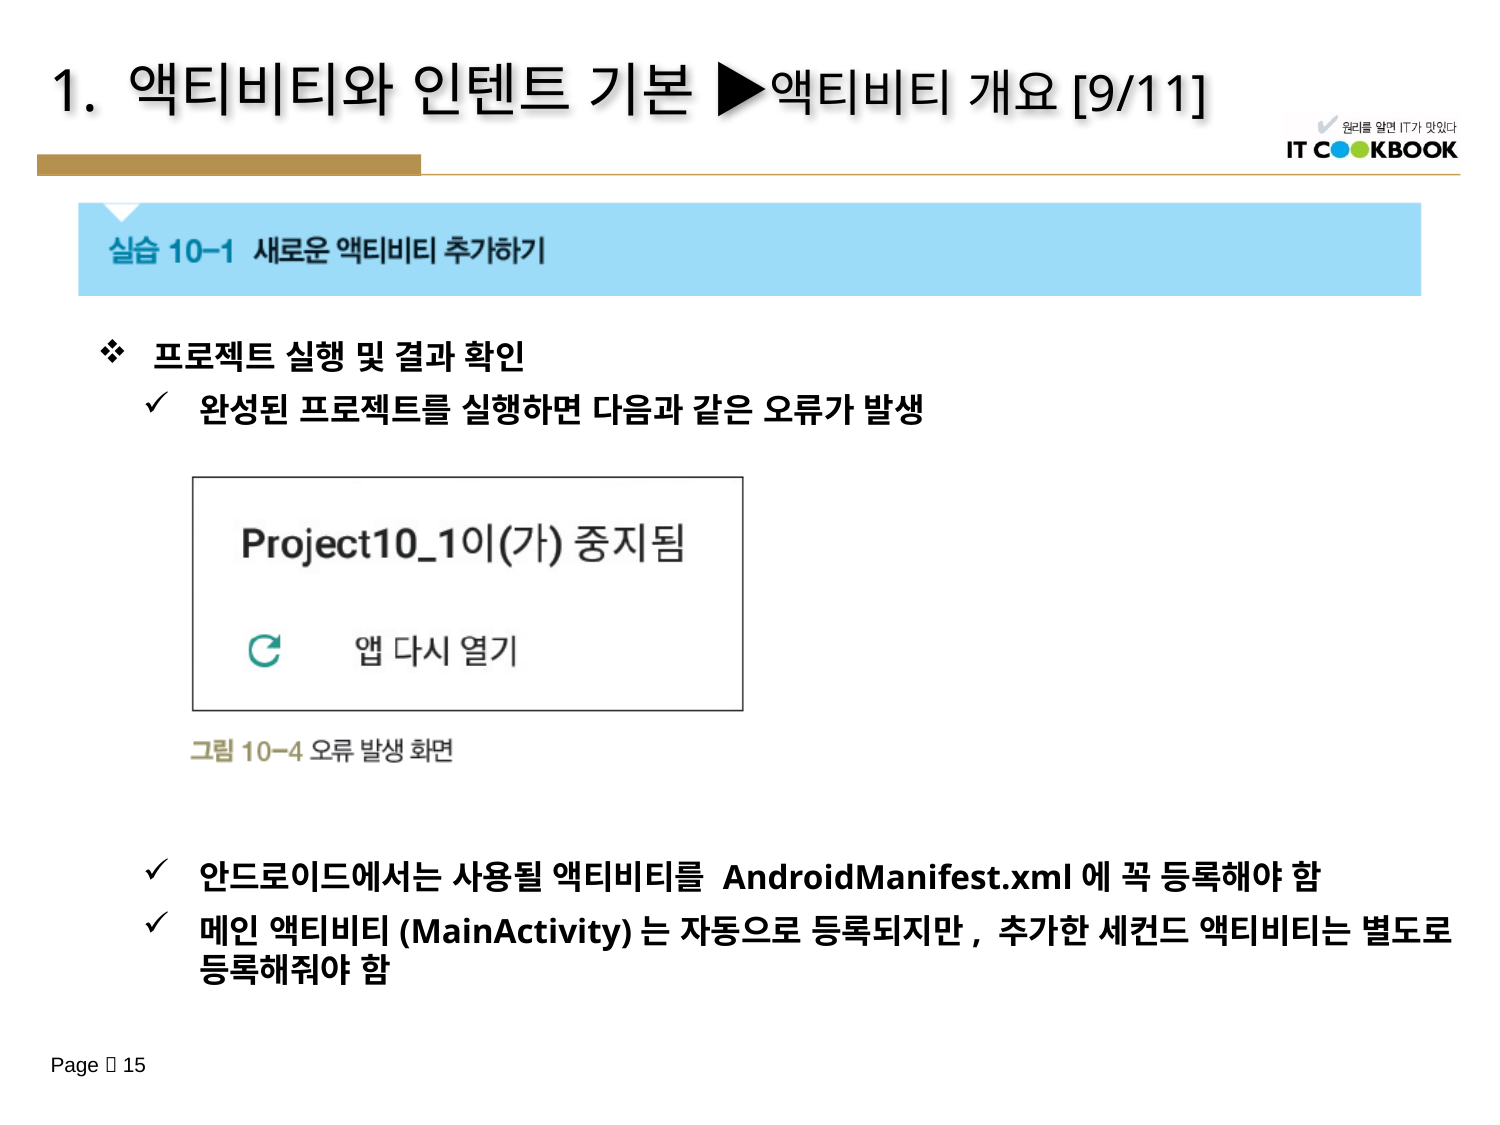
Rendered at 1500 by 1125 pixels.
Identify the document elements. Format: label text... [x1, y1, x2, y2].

title 1. 액티비티와 인텐트 기본 ▶액티비티 개요[9/11] [48, 53, 1448, 161]
picture [1448, 112, 1461, 160]
picture [77, 200, 1423, 297]
list 프로젝트 실행 및 결과 확인 완성된 프로젝트를 실행하면 다음과 같은 오류가 발생 안드로이드에서는 사용될 액티비티를 AndroidManifest.xml에 꼭 등록해야 함 메인 액티비티(MainActivity)는 자동으로 등록되지만, 추가한 세컨드 액티비티는 별도로 등록해줘야 함 [54, 335, 1500, 1051]
picture [188, 471, 749, 778]
